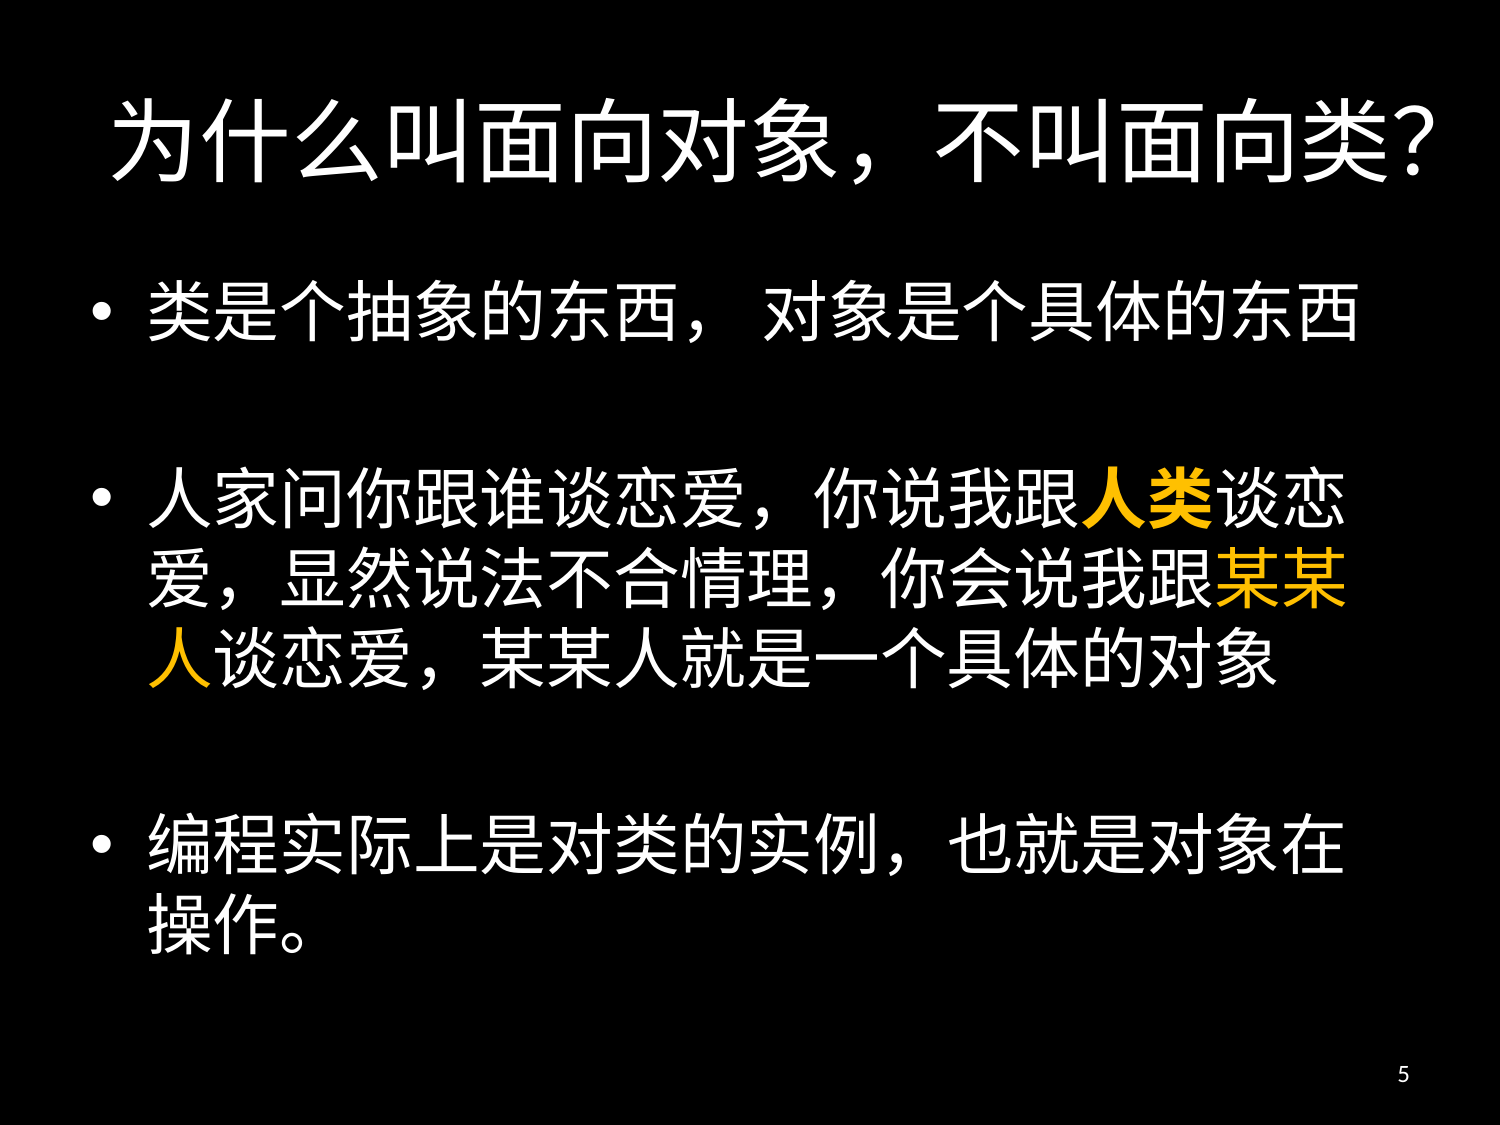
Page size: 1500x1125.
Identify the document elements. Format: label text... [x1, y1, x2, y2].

slide_number 5 [1074, 1042, 1425, 1103]
title 为什么叫面向对象，不叫面向类？ [75, 45, 1425, 233]
list 类是个抽象的东西， 对象是个具体的东西 人家问你跟谁谈恋爱，你说我跟人类谈恋爱，显然说法不合情理，你会说我跟某某人谈恋爱，某某人就是一个具体的对象 编程实际上是对类的实例，也就是对象在操作。 [75, 262, 1425, 1005]
